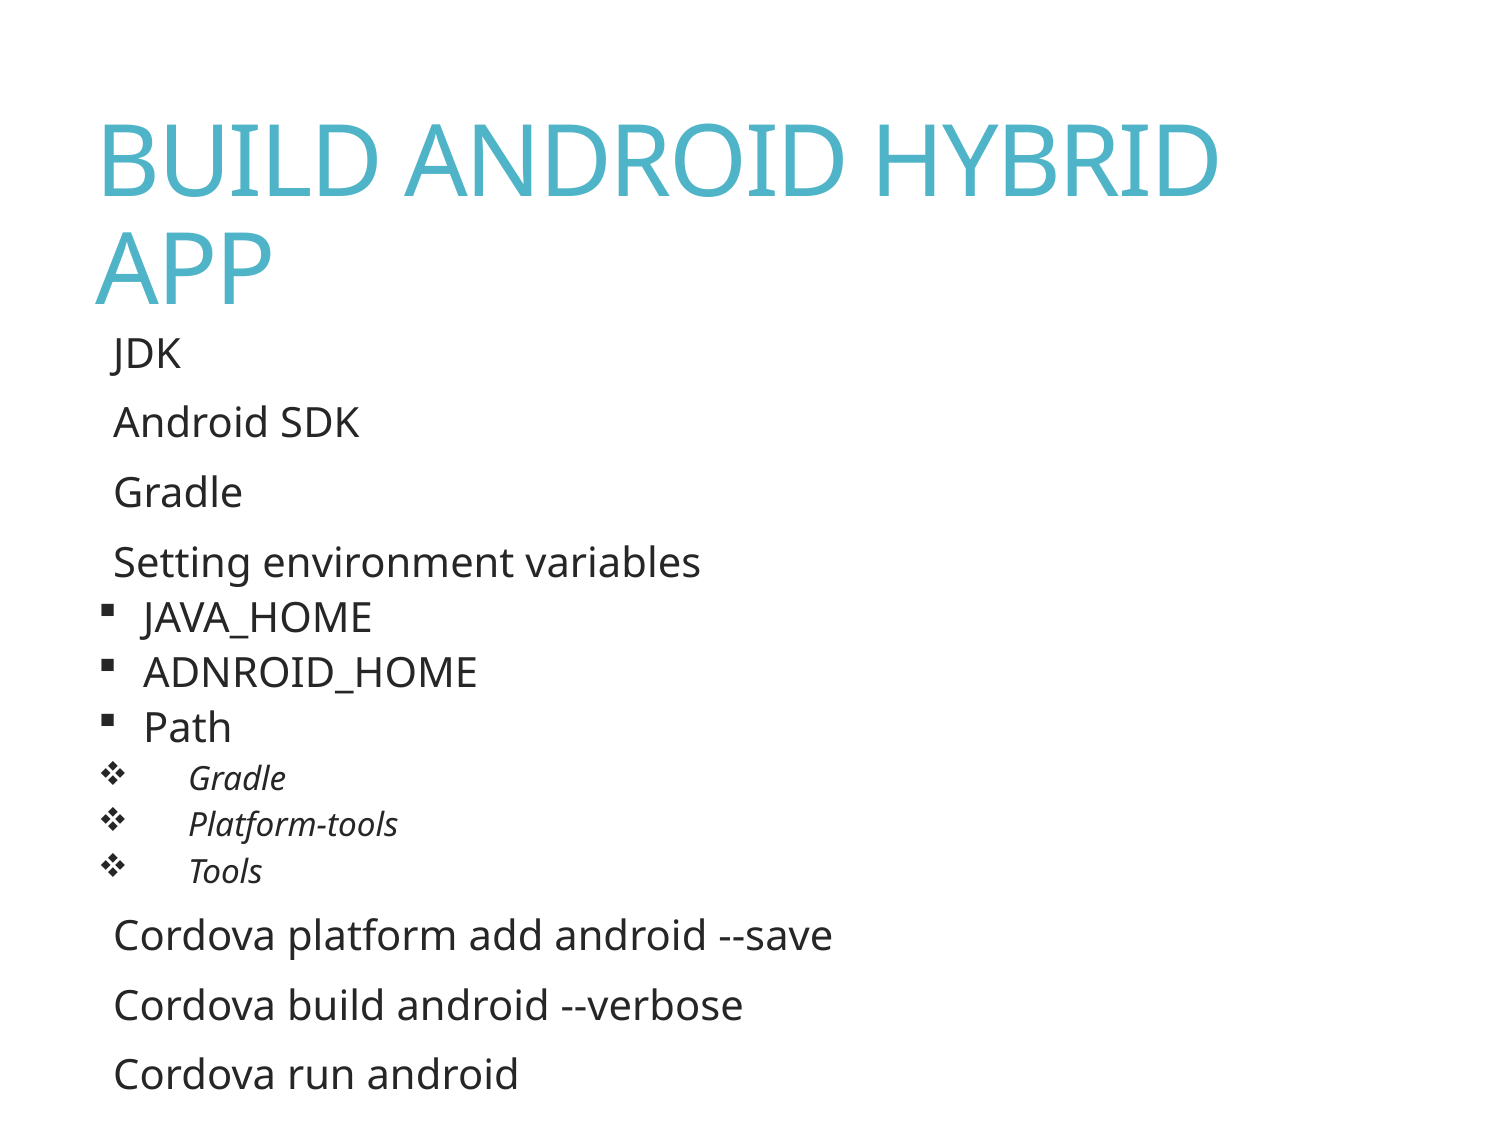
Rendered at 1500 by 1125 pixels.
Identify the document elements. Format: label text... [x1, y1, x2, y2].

list JDK Android SDK Gradle Setting environment variables JAVA_HOME ADNROID_HOME Path Gradle Platform-tools Tools Cordova platform add android --save Cordova build android --verbose Cordova run android [83, 326, 1407, 945]
title BUILD ANDROID HYBRID APP [80, 81, 1407, 354]
